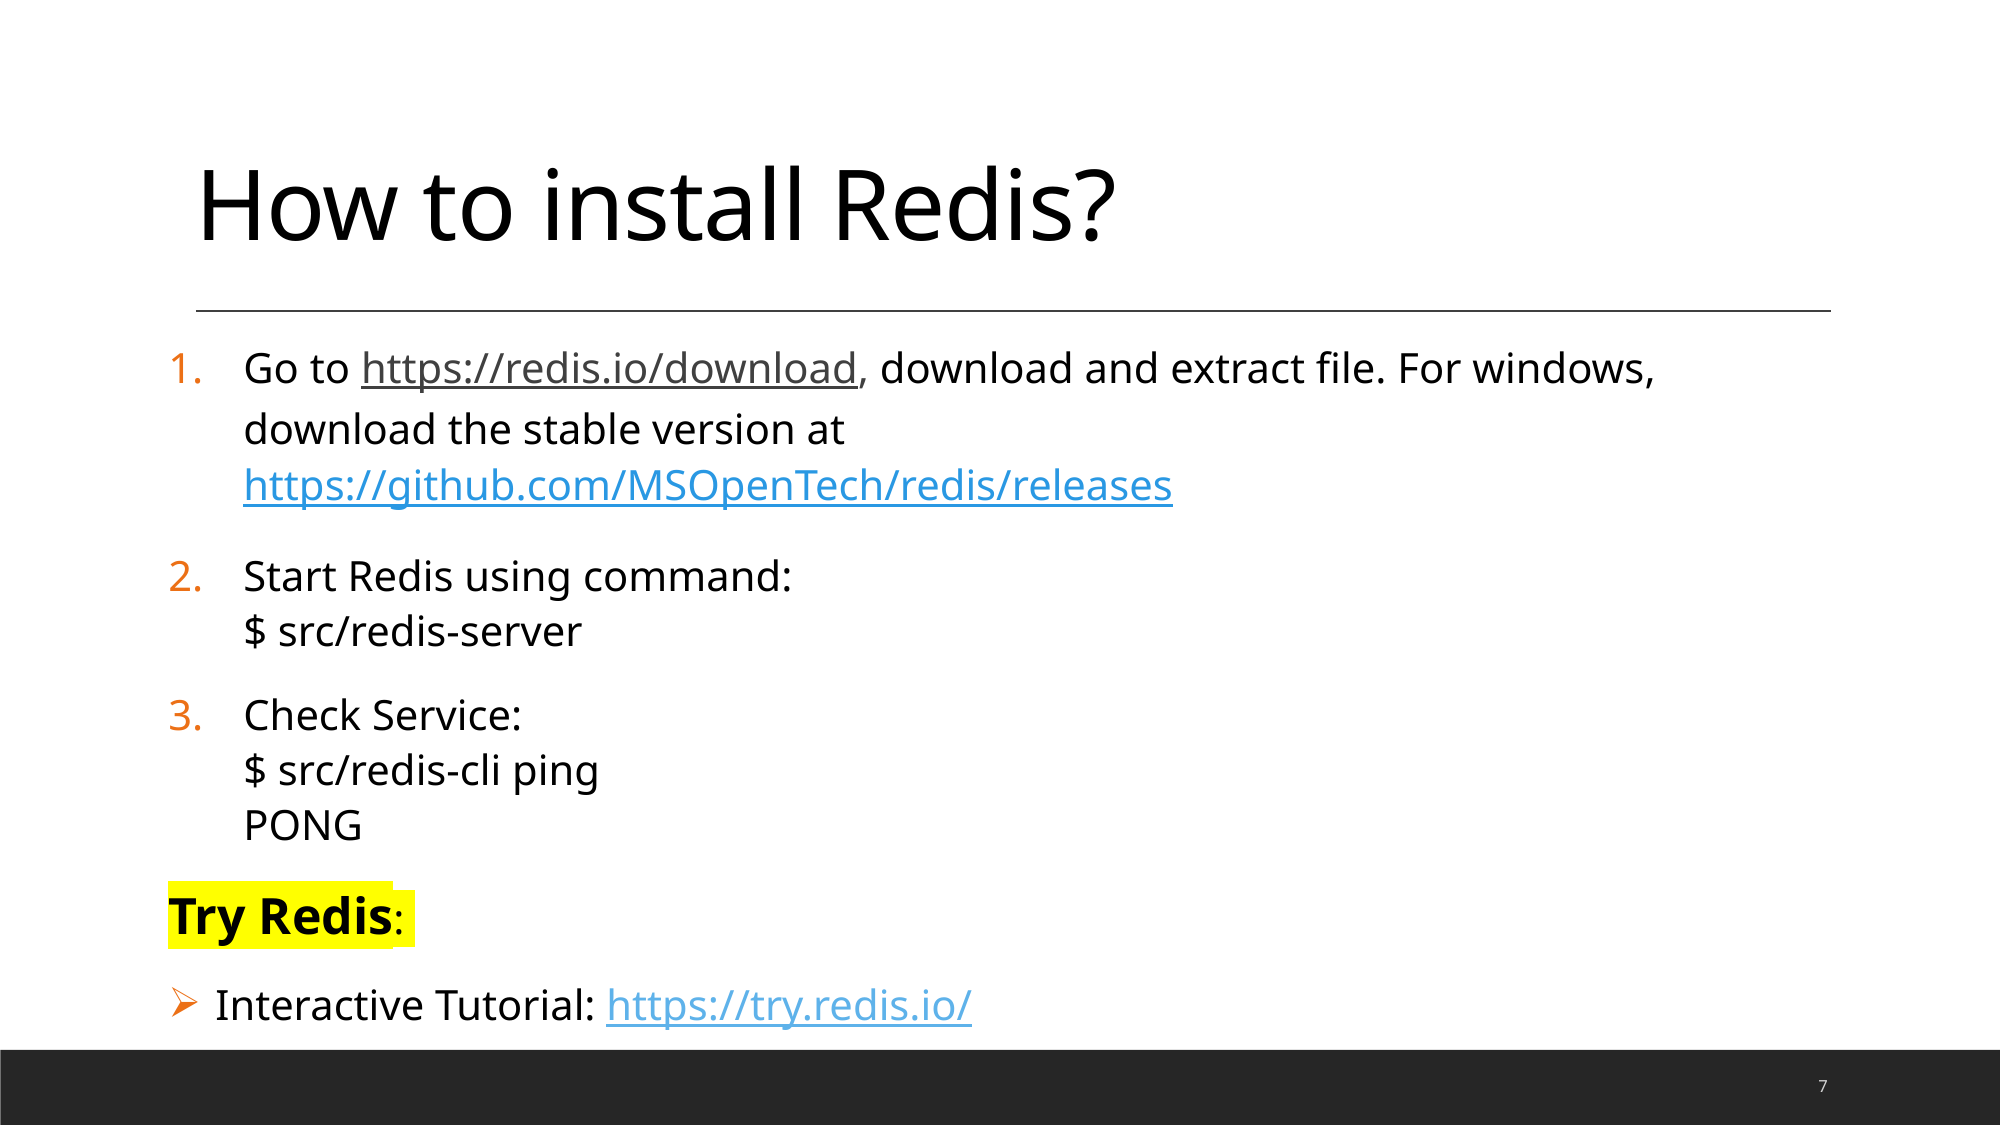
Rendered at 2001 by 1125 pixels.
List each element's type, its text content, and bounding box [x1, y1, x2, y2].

title How to install Redis? [180, 90, 1830, 329]
list Go to https://redis.io/download, download and extract file. For windows, download the stable version at https://github.com/MSOpenTech/redis/releases Start Redis using command: $ src/redis-server Check Service: $ src/redis-cli ping PONG Try Redis: Interactive Tutorial: https://try.redis.io/ [153, 328, 1804, 1035]
slide_number 7 [1803, 1057, 1932, 1118]
